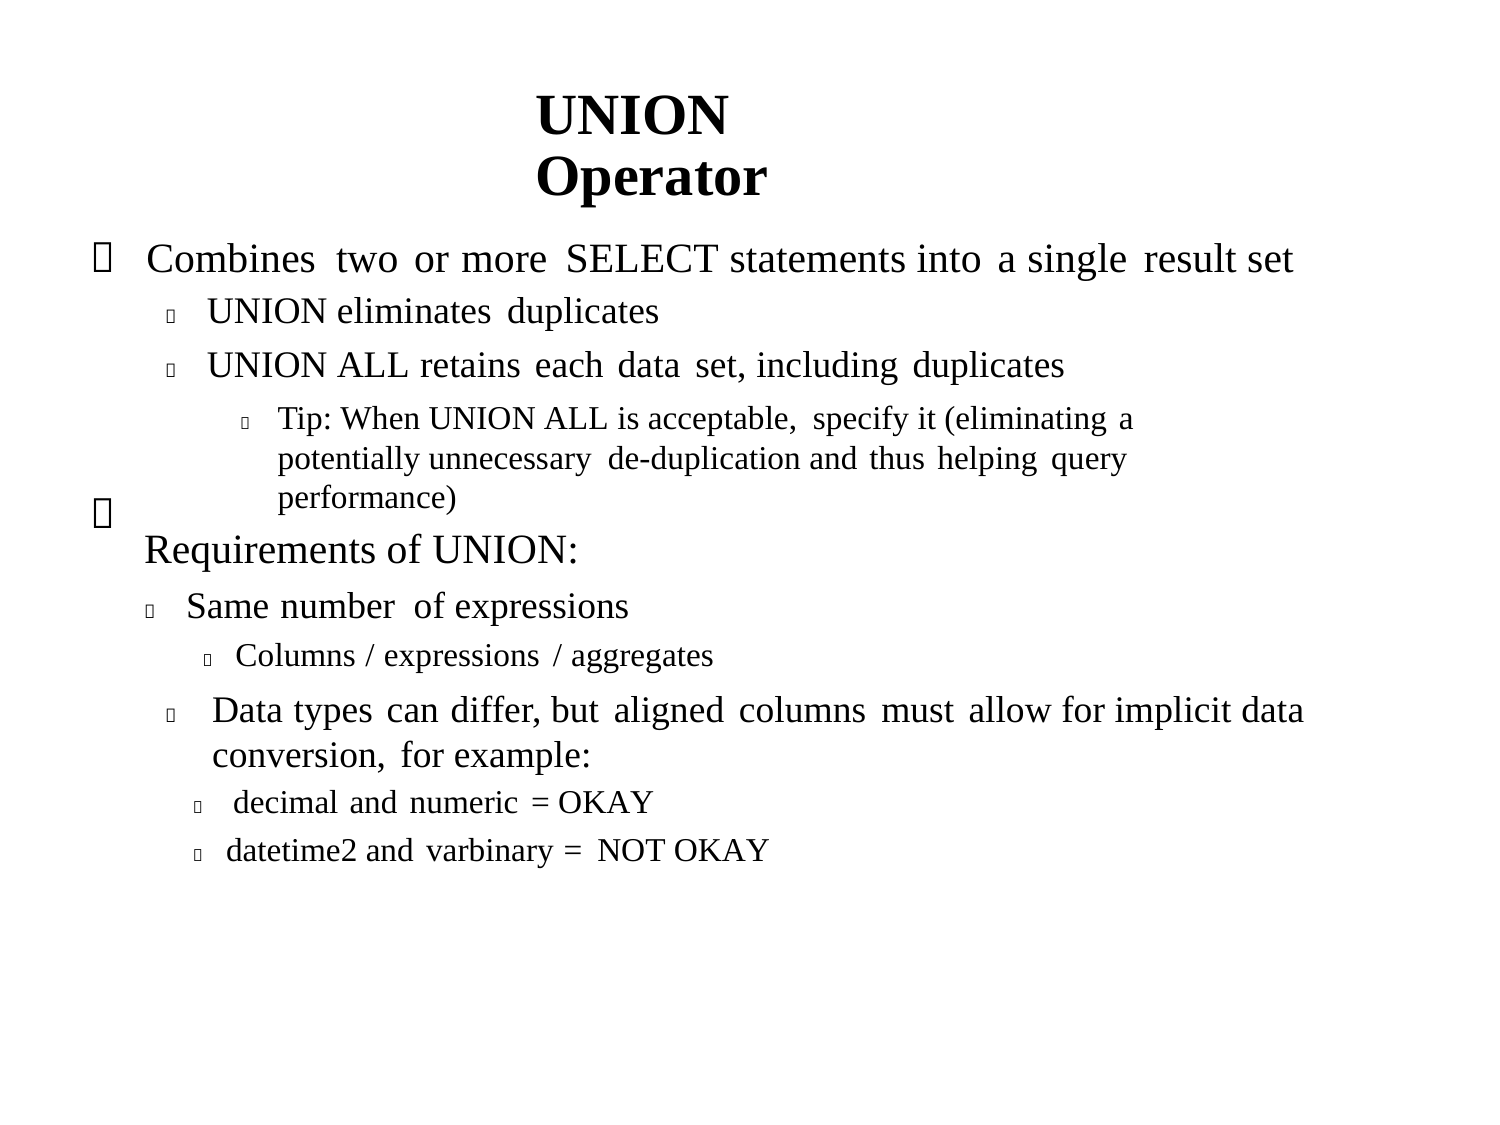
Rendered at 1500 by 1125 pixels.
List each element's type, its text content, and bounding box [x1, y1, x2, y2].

text_box  [87, 492, 118, 539]
text_box Combines two or more SELECT statements into a single result set  UNION eliminates duplicates  UNION ALL retains each data set, including duplicates  Tip: When UNION ALL is acceptable, specify it (eliminating a potentially unnecessary de-duplication and thus helping query performance) Requirements of UNION:  Same number of expressions  Columns / expressions / aggregates  Data types can differ, but aligned columns must allow for implicit data conversion, for example:  decimal and numeric = OKAY  datetime2 and varbinary = NOT OKAY [144, 236, 1317, 837]
text_box UNION Operator [533, 84, 975, 148]
text_box  [87, 236, 118, 283]
